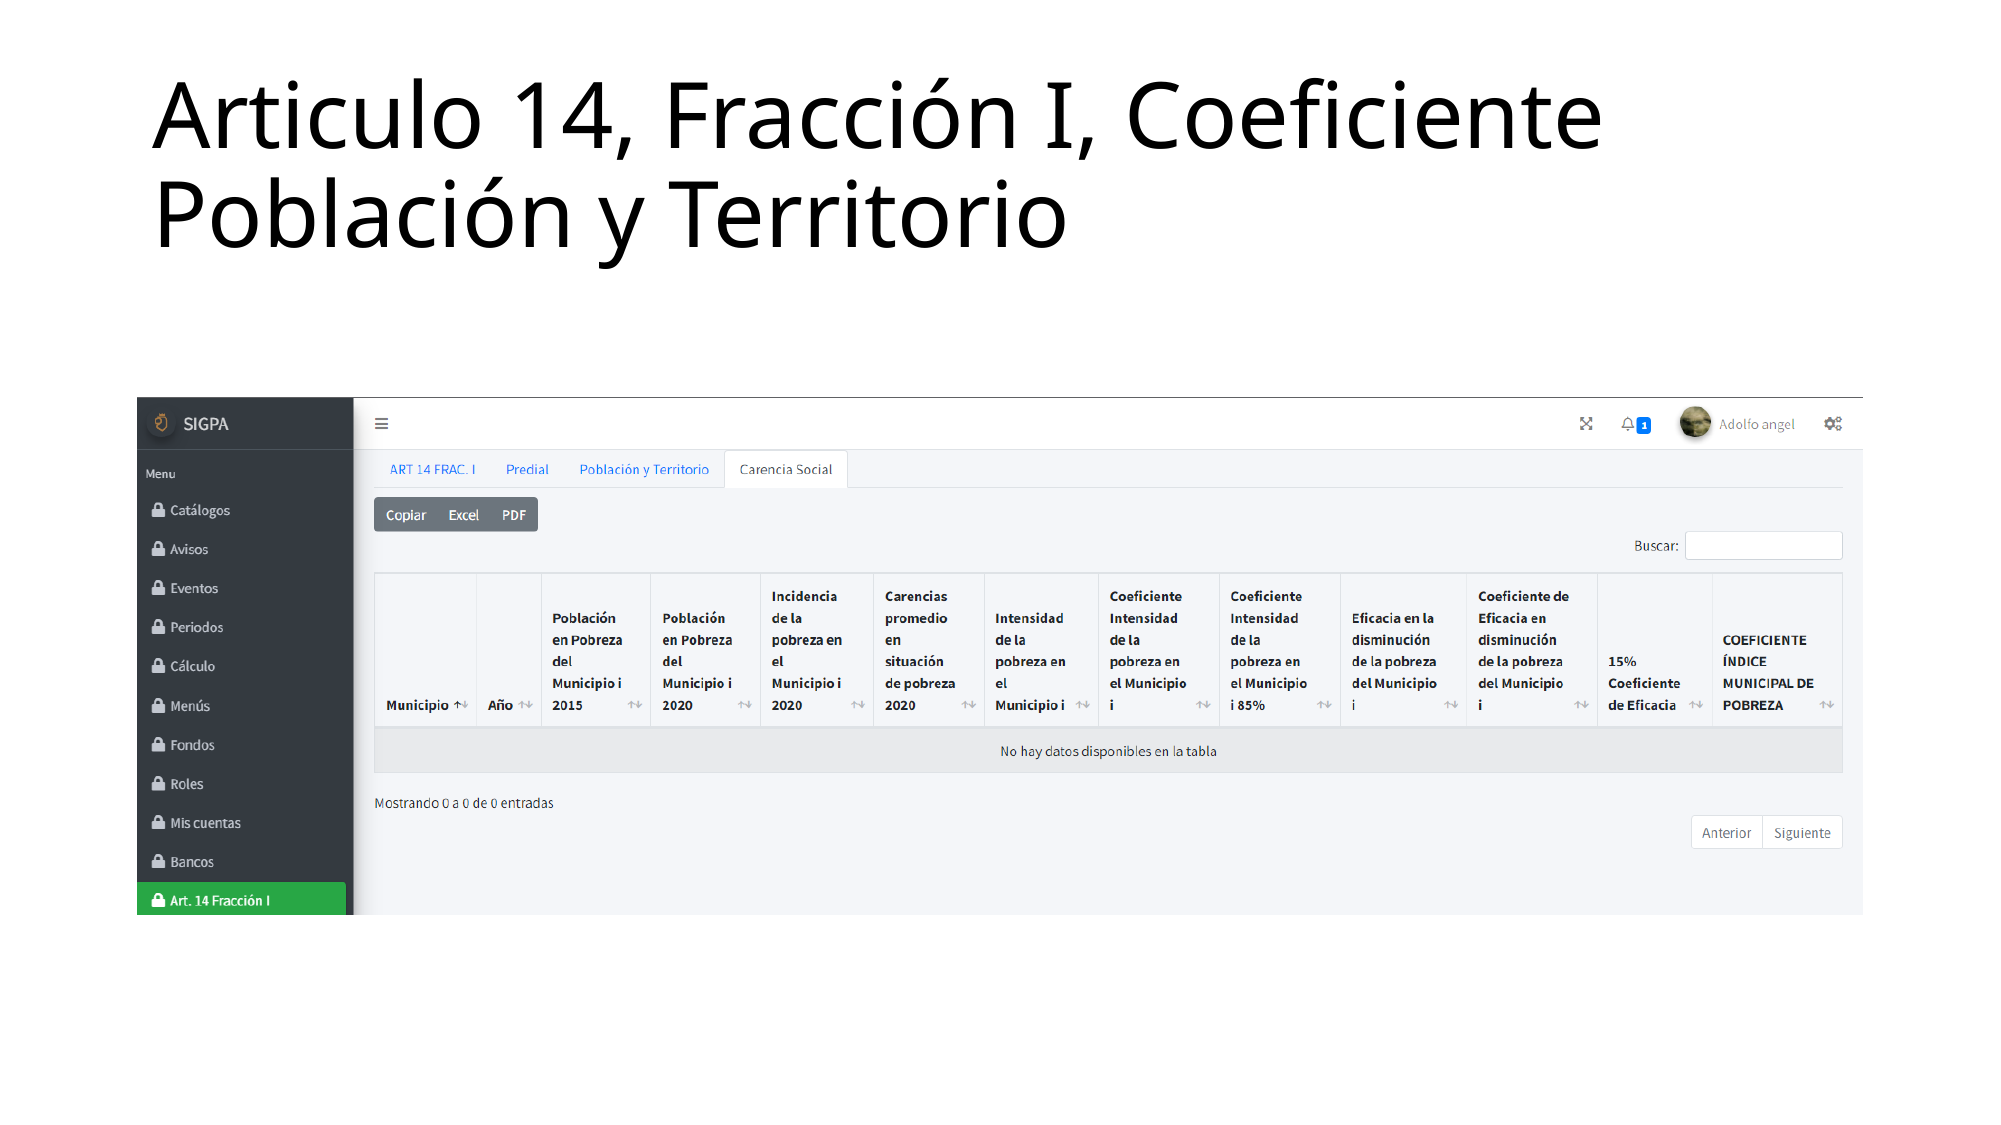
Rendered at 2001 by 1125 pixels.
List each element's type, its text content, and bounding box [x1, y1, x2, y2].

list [137, 397, 1863, 915]
title Articulo 14, Fracción I, Coeficiente Población y Territorio [137, 59, 1863, 278]
